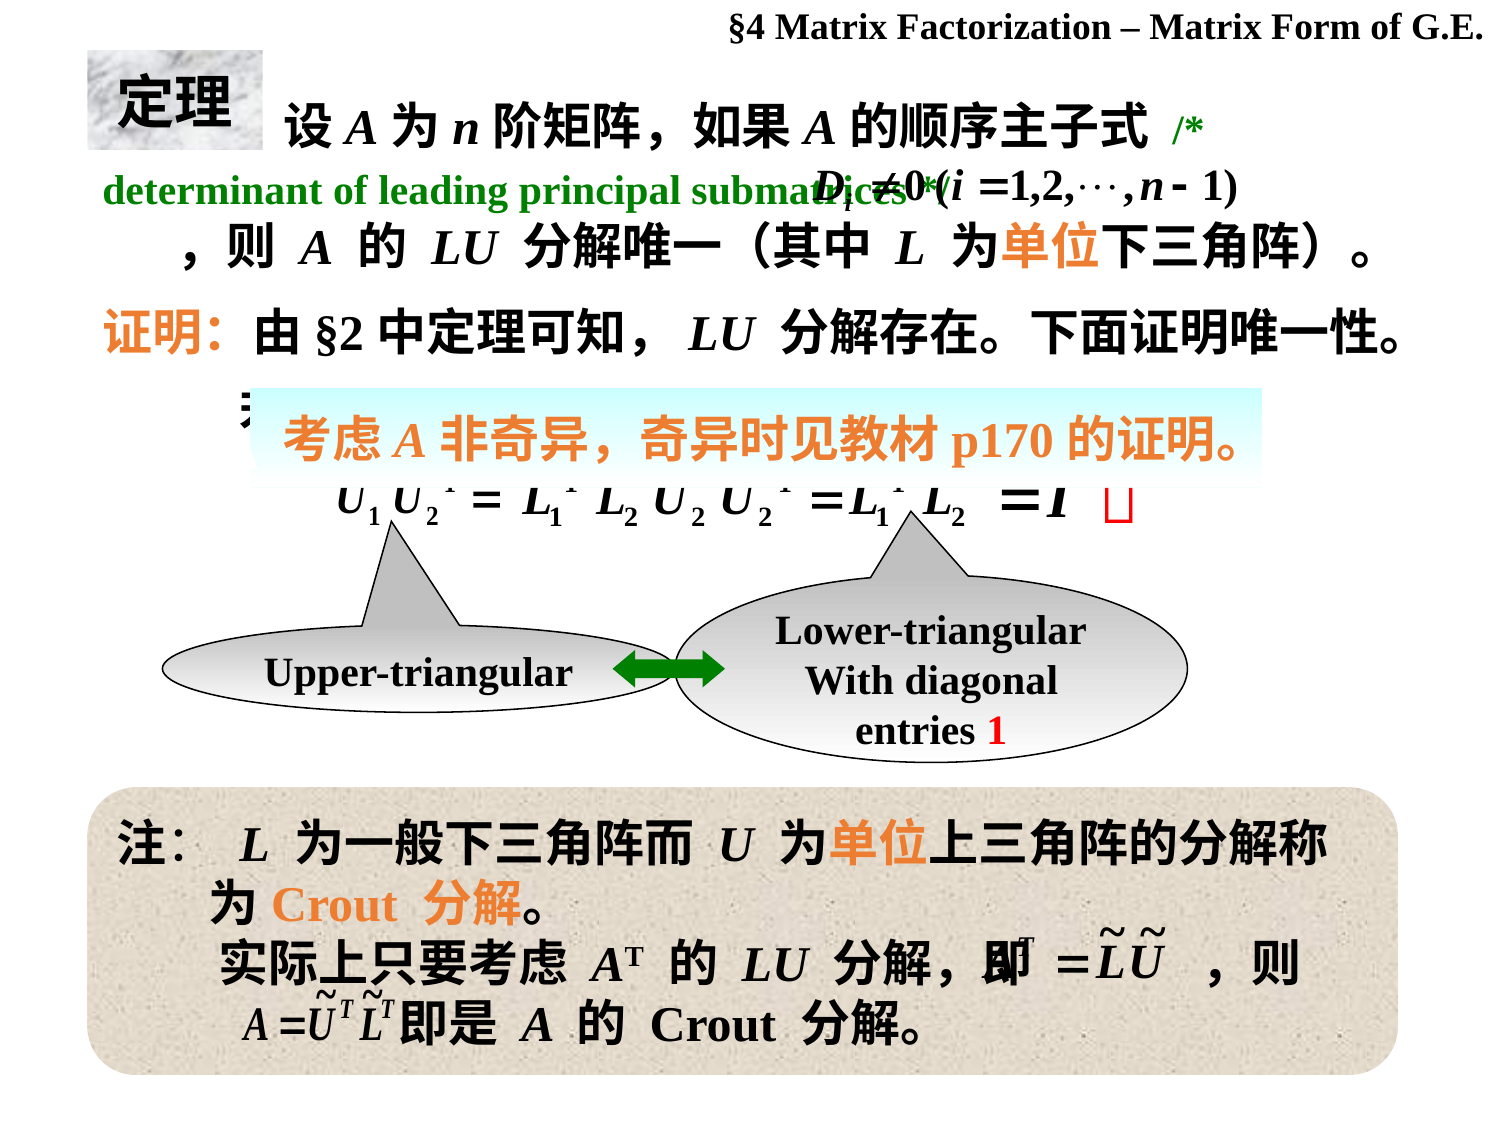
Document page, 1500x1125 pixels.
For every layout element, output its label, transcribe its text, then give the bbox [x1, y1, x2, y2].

text_box §4 Matrix Factorization – Matrix Form of G.E. [650, 0, 1500, 50]
text_box  [1074, 488, 1163, 545]
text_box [512, 488, 975, 535]
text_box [87, 787, 1398, 1075]
text_box 若不唯一，则可设 A = L1U1 = L2U2 ，推出 [224, 374, 1263, 452]
text_box [612, 650, 726, 688]
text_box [249, 387, 1273, 488]
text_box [330, 488, 500, 534]
text_box Lower-triangular With diagonal entries 1 [676, 535, 1188, 763]
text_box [987, 488, 1088, 528]
text_box 证明：由§2中定理可知，LU 分解存在。下面证明唯一性。 [87, 299, 1436, 369]
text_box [87, 49, 1400, 285]
text_box Upper-triangular [162, 534, 669, 713]
